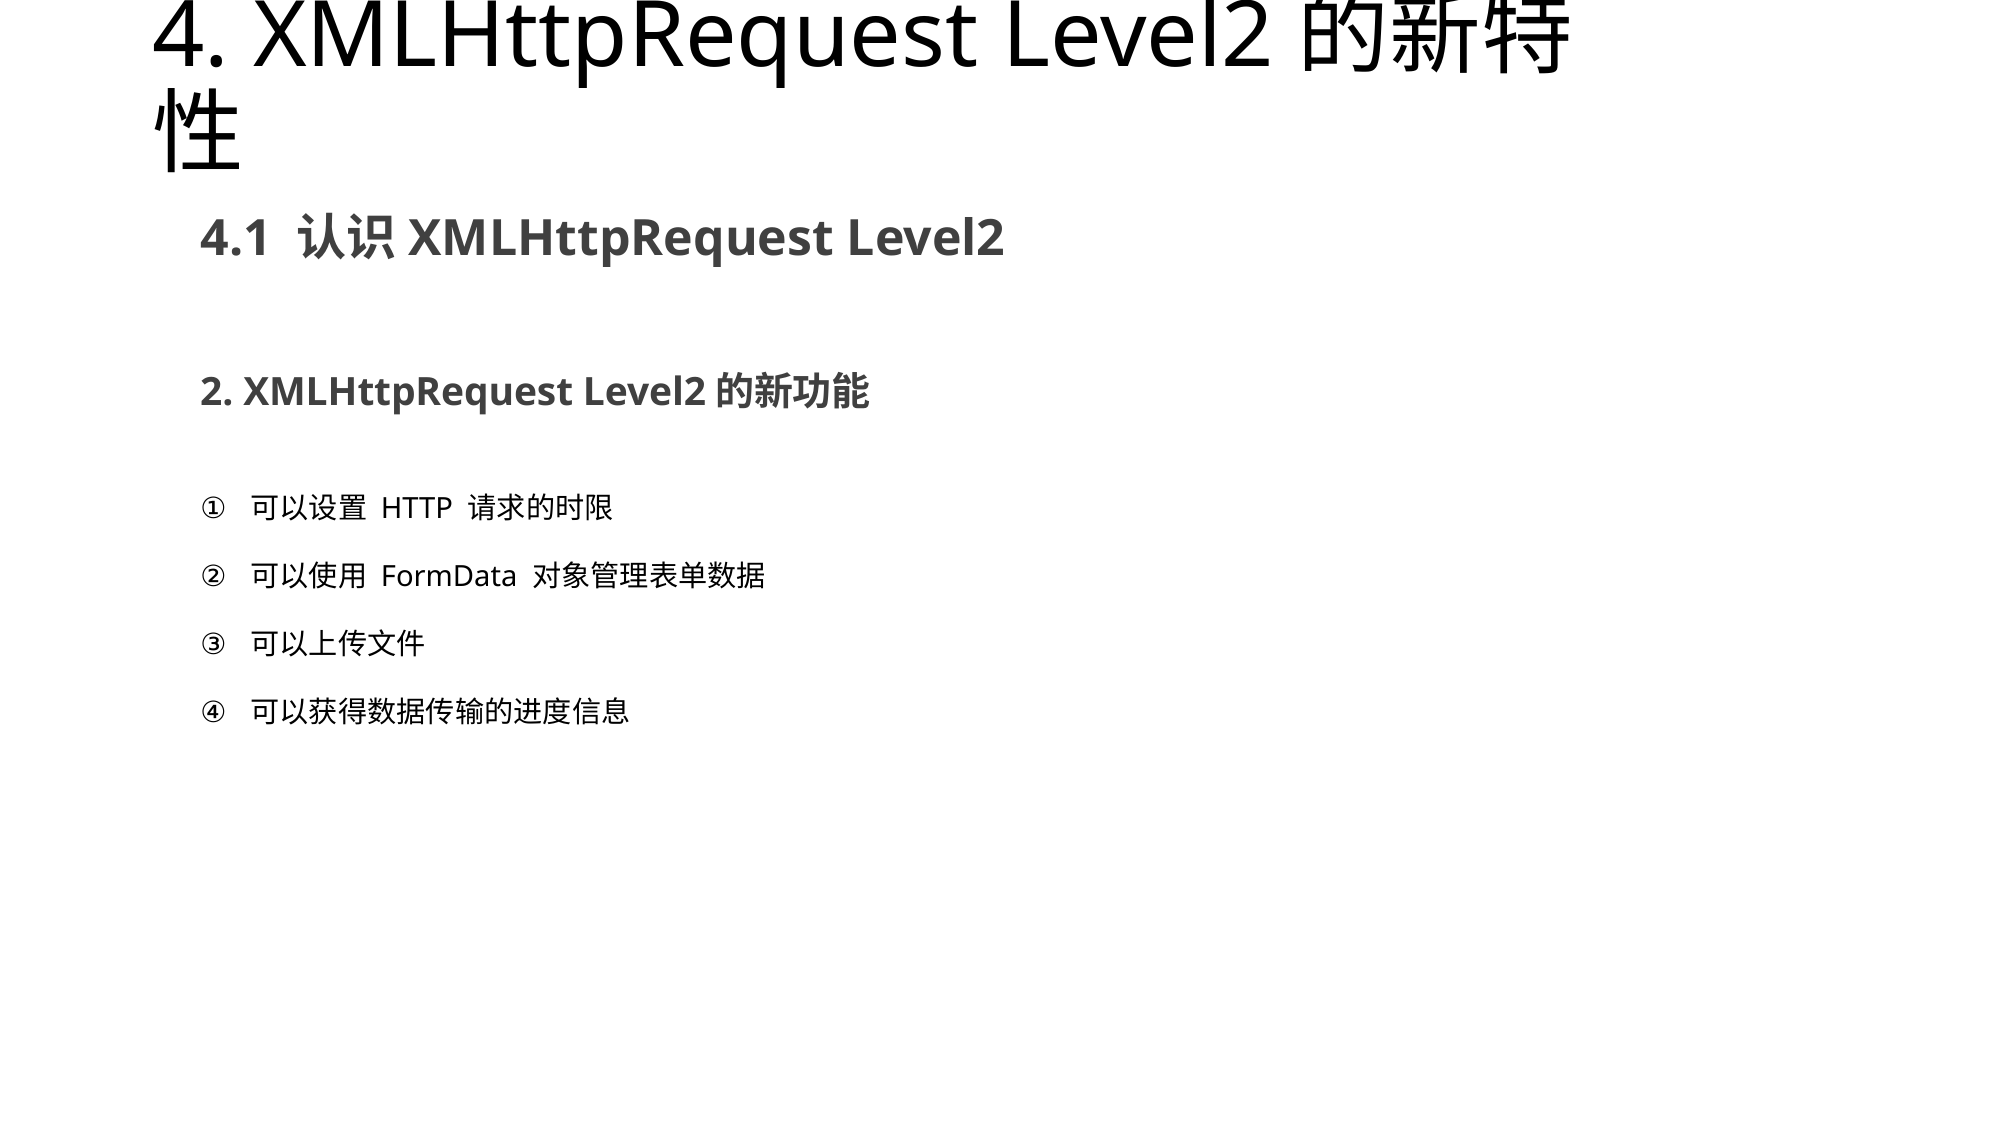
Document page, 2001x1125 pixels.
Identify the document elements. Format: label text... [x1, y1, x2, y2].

list 4.1 认识XMLHttpRequest Level2 [185, 204, 1612, 324]
text_box 2. XMLHttpRequest Level2的新功能 [185, 364, 1605, 422]
title 4. XMLHttpRequest Level2的新特性 [137, 0, 1612, 174]
text_box 可以设置 HTTP 请求的时限 可以使用 FormData 对象管理表单数据 可以上传文件 可以获得数据传输的进度信息 [185, 464, 1688, 835]
